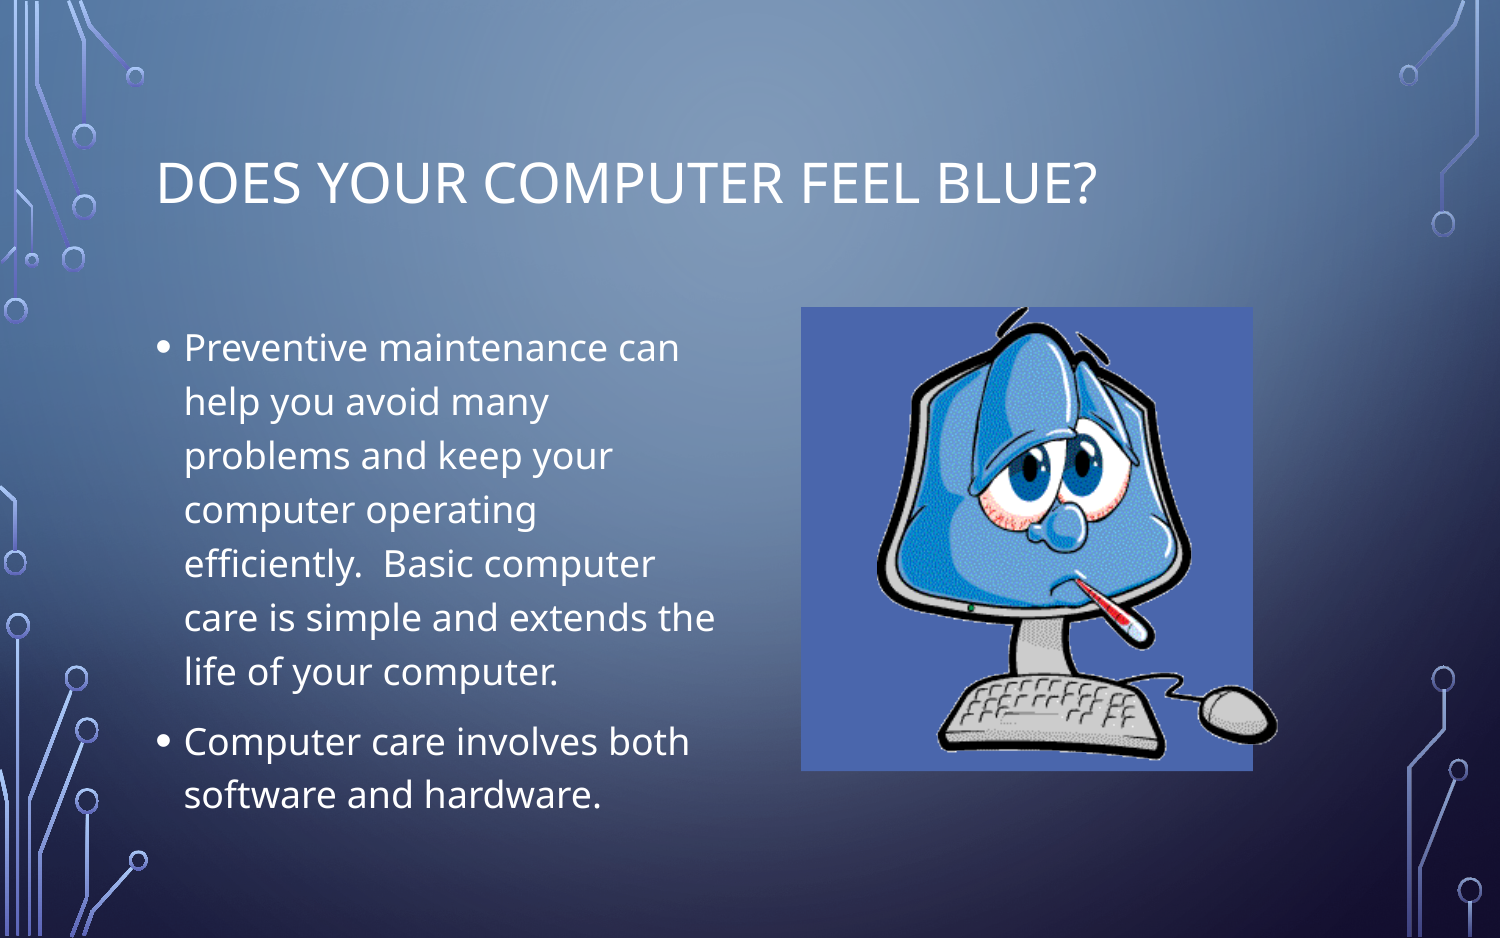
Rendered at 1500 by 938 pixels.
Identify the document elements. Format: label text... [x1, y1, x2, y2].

title Does Your Computer Feel Blue? [140, 84, 1360, 287]
list Preventive maintenance can help you avoid many problems and keep your computer operating efficiently. Basic computer care is simple and extends the life of your computer. Computer care involves both software and hardware. [140, 307, 741, 792]
text_box [800, 306, 1254, 772]
picture [876, 306, 1281, 762]
